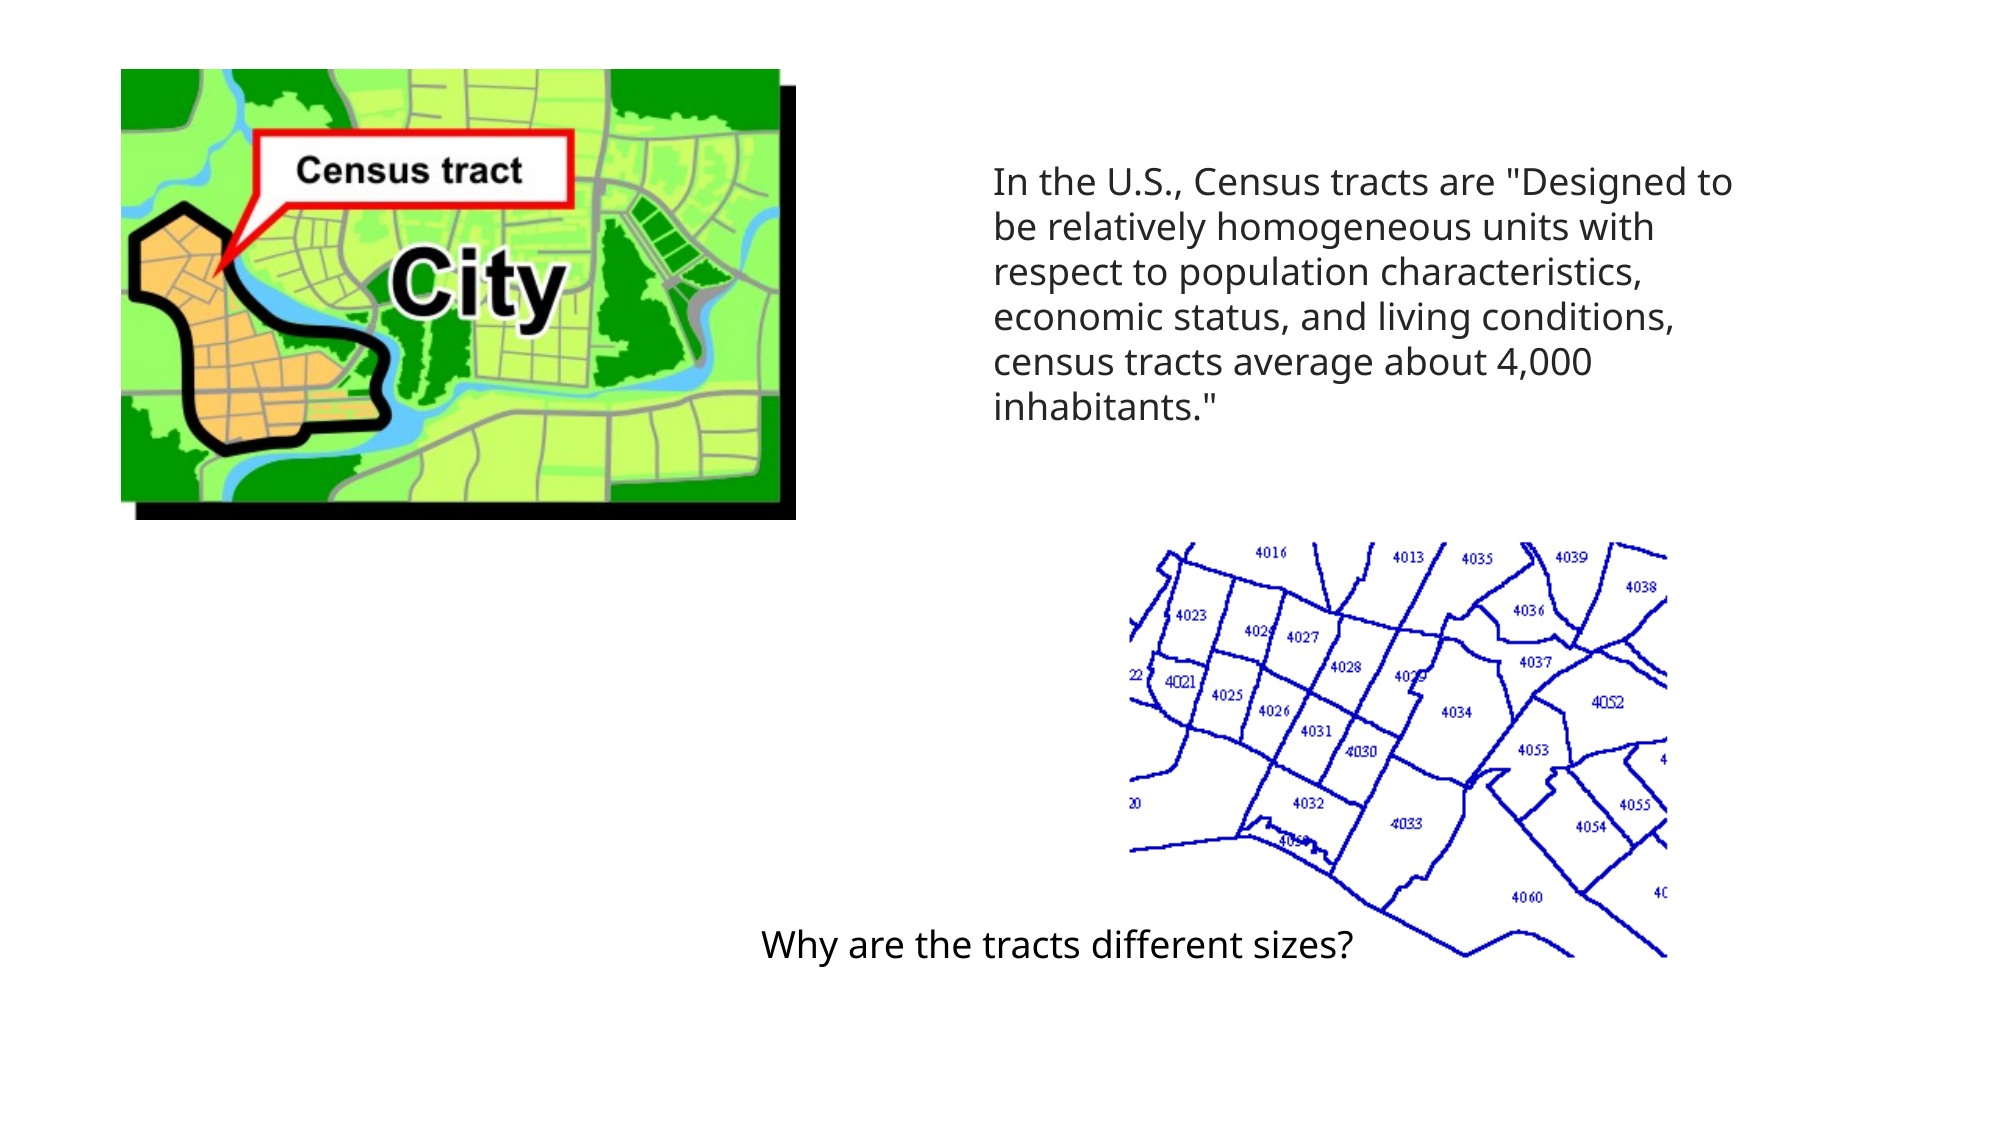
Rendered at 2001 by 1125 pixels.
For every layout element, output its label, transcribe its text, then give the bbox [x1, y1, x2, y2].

picture [1107, 519, 1708, 986]
text_box Why are the tracts different sizes? [746, 914, 1107, 974]
picture [121, 69, 796, 520]
text_box In the U.S., Census tracts are "Designed to be relatively homogeneous units with respect to population characteristics, economic status, and living conditions, census tracts average about 4,000 inhabitants." [978, 150, 1761, 436]
